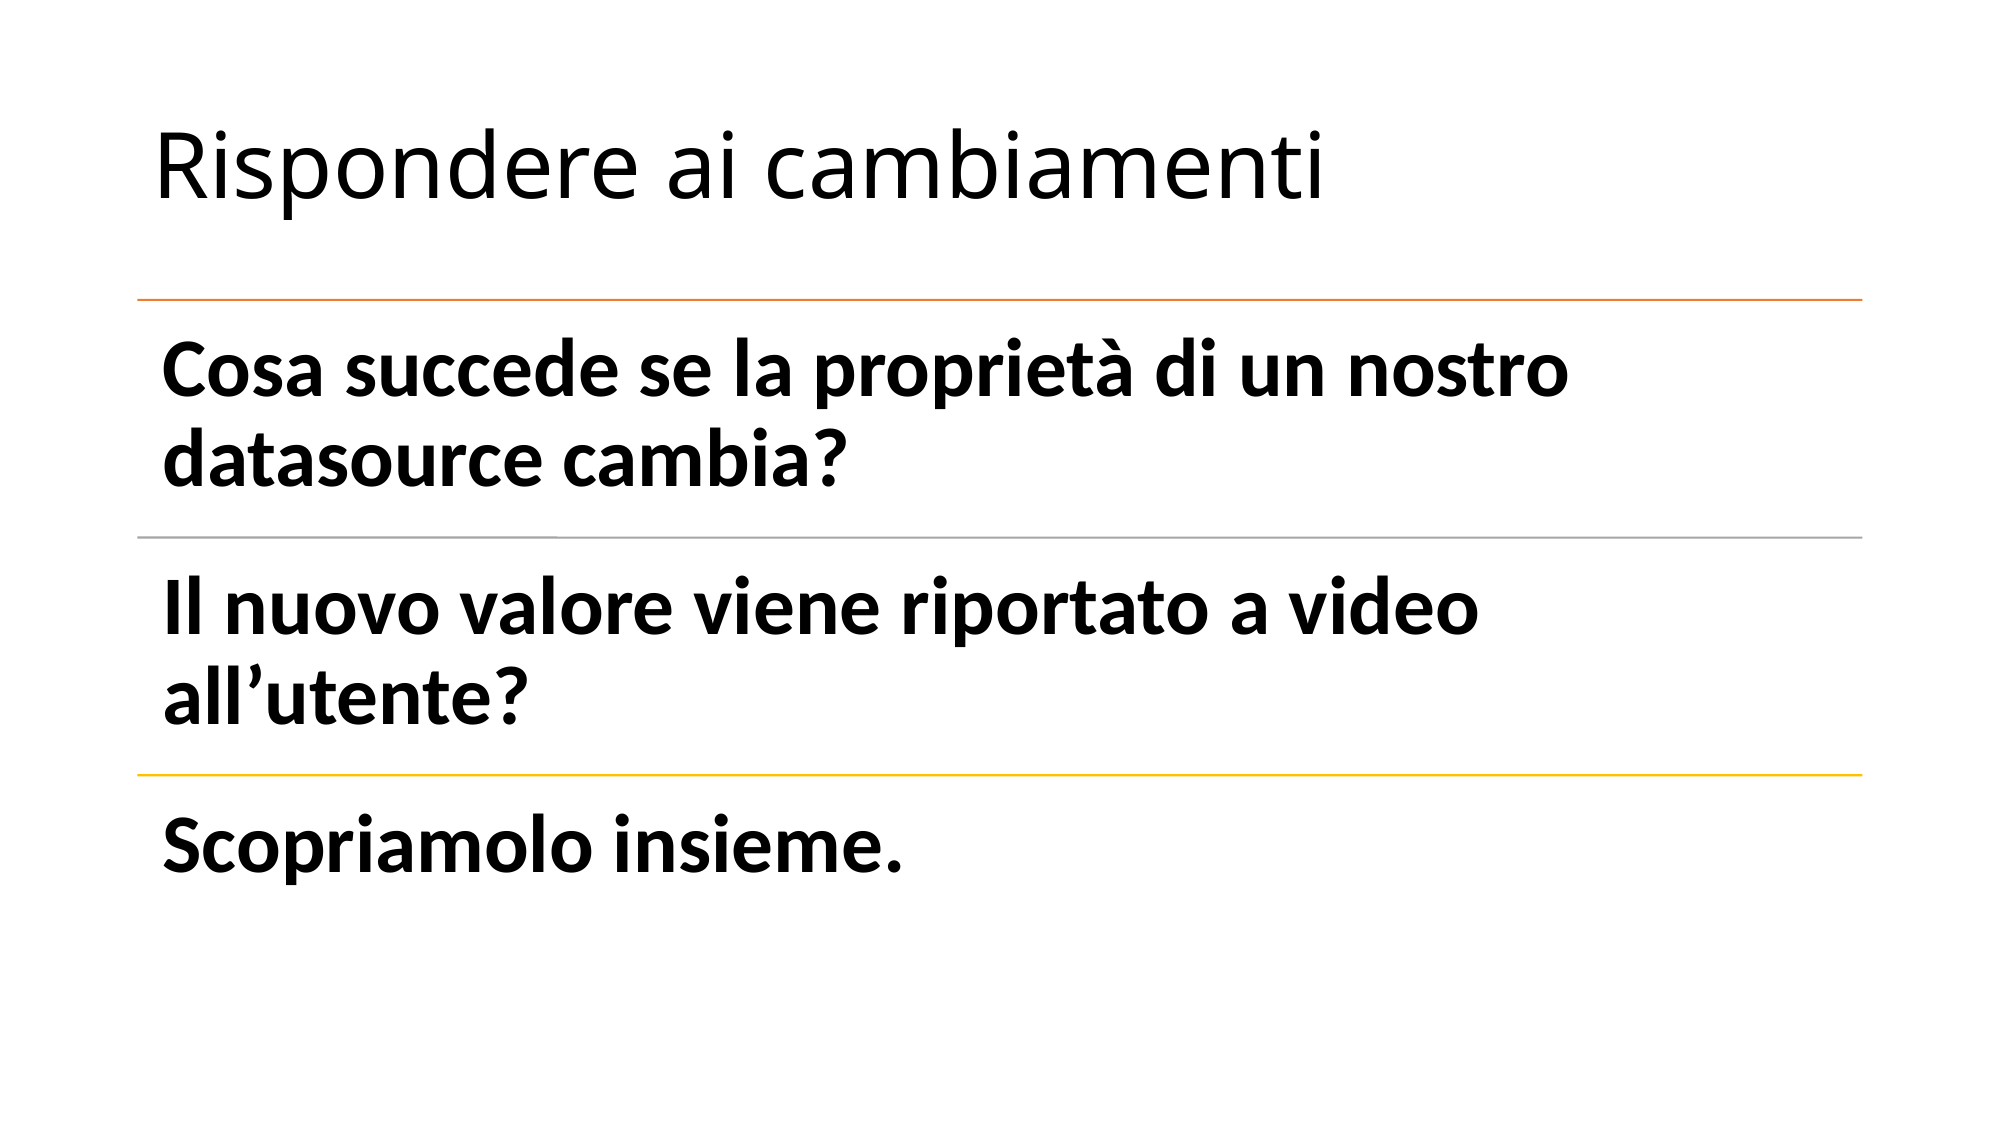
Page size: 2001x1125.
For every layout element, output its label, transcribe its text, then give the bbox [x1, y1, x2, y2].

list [137, 299, 1863, 1014]
title Rispondere ai cambiamenti [137, 59, 1863, 278]
